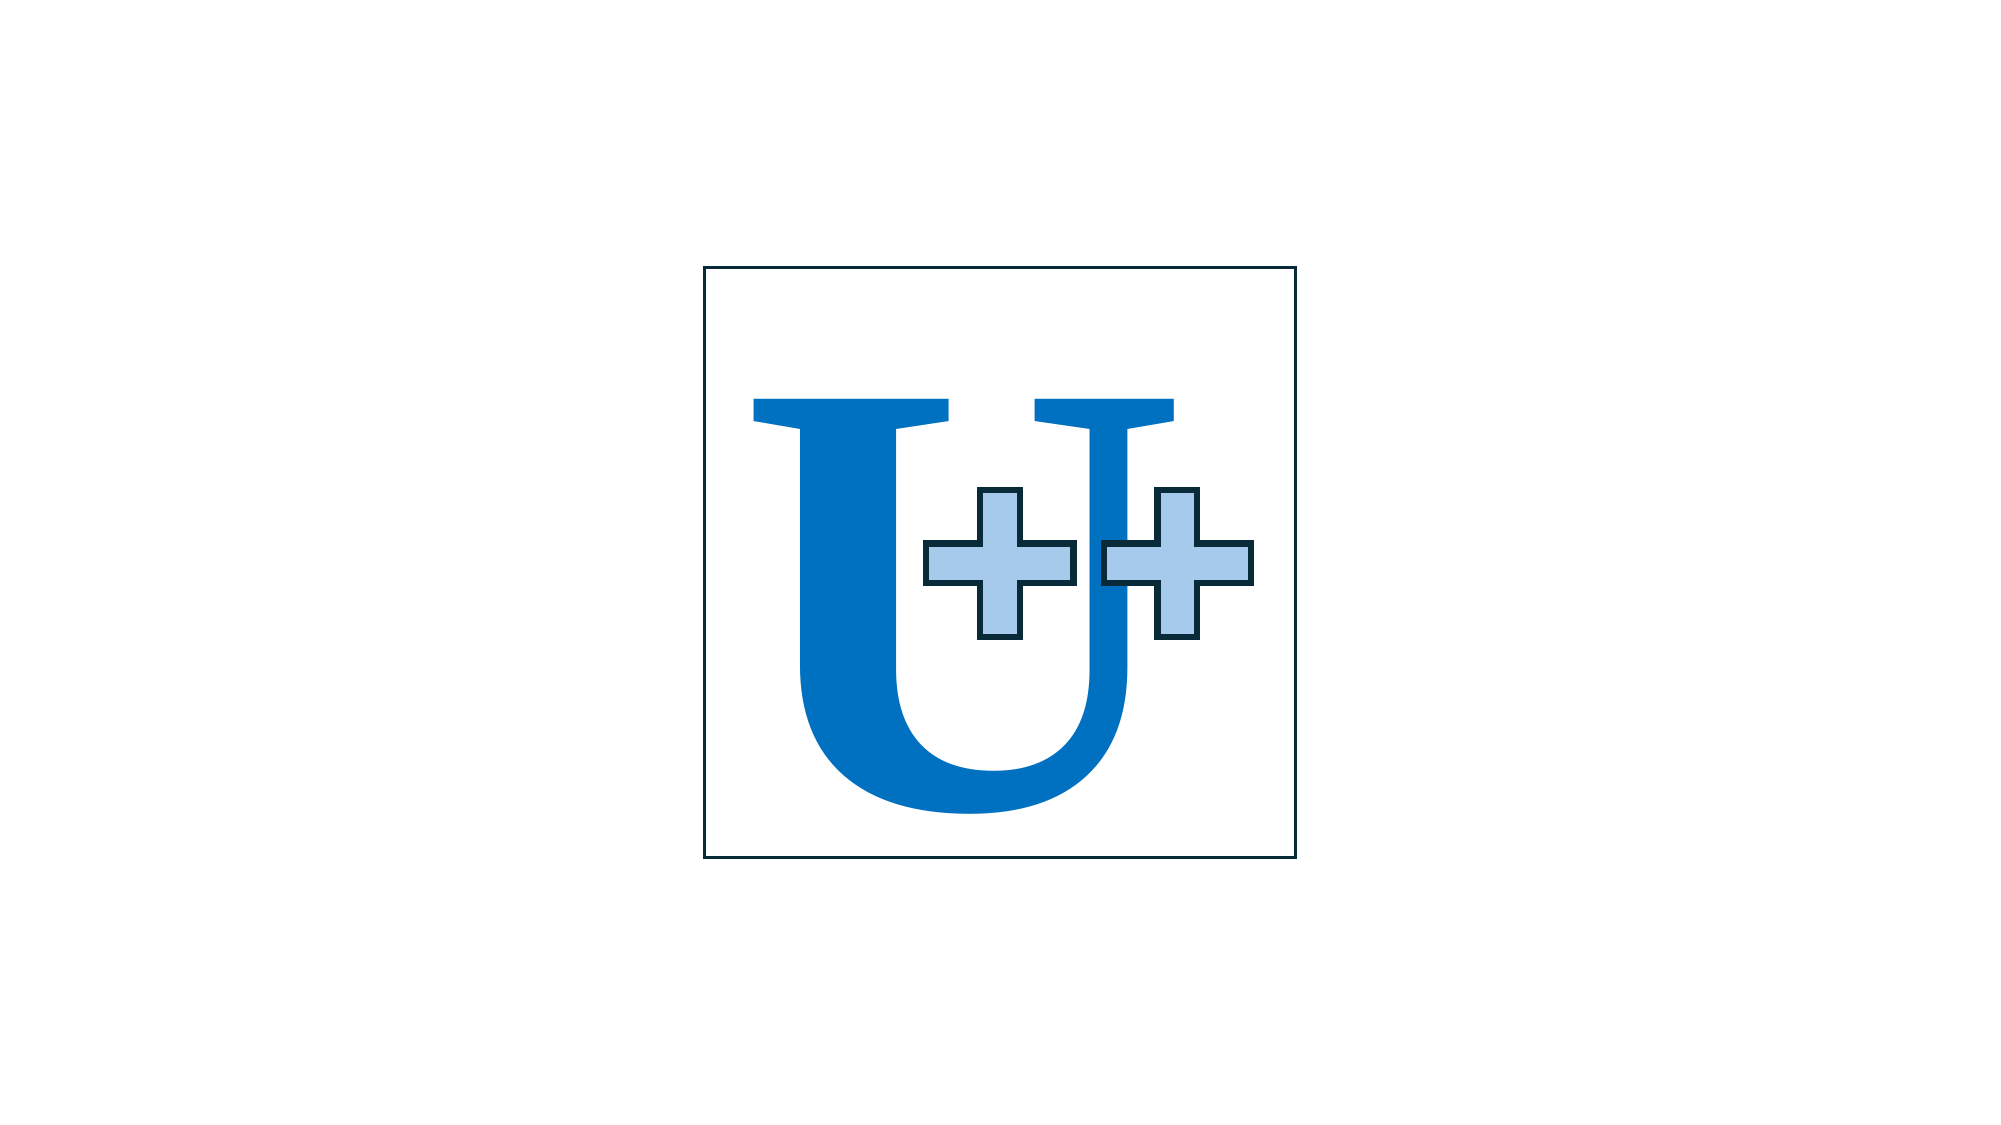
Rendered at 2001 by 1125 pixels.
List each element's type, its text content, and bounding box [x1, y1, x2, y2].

text_box [1102, 488, 1253, 639]
text_box U [723, 176, 1205, 941]
text_box [925, 488, 1075, 639]
text_box [703, 266, 723, 859]
text_box [1205, 266, 1297, 859]
